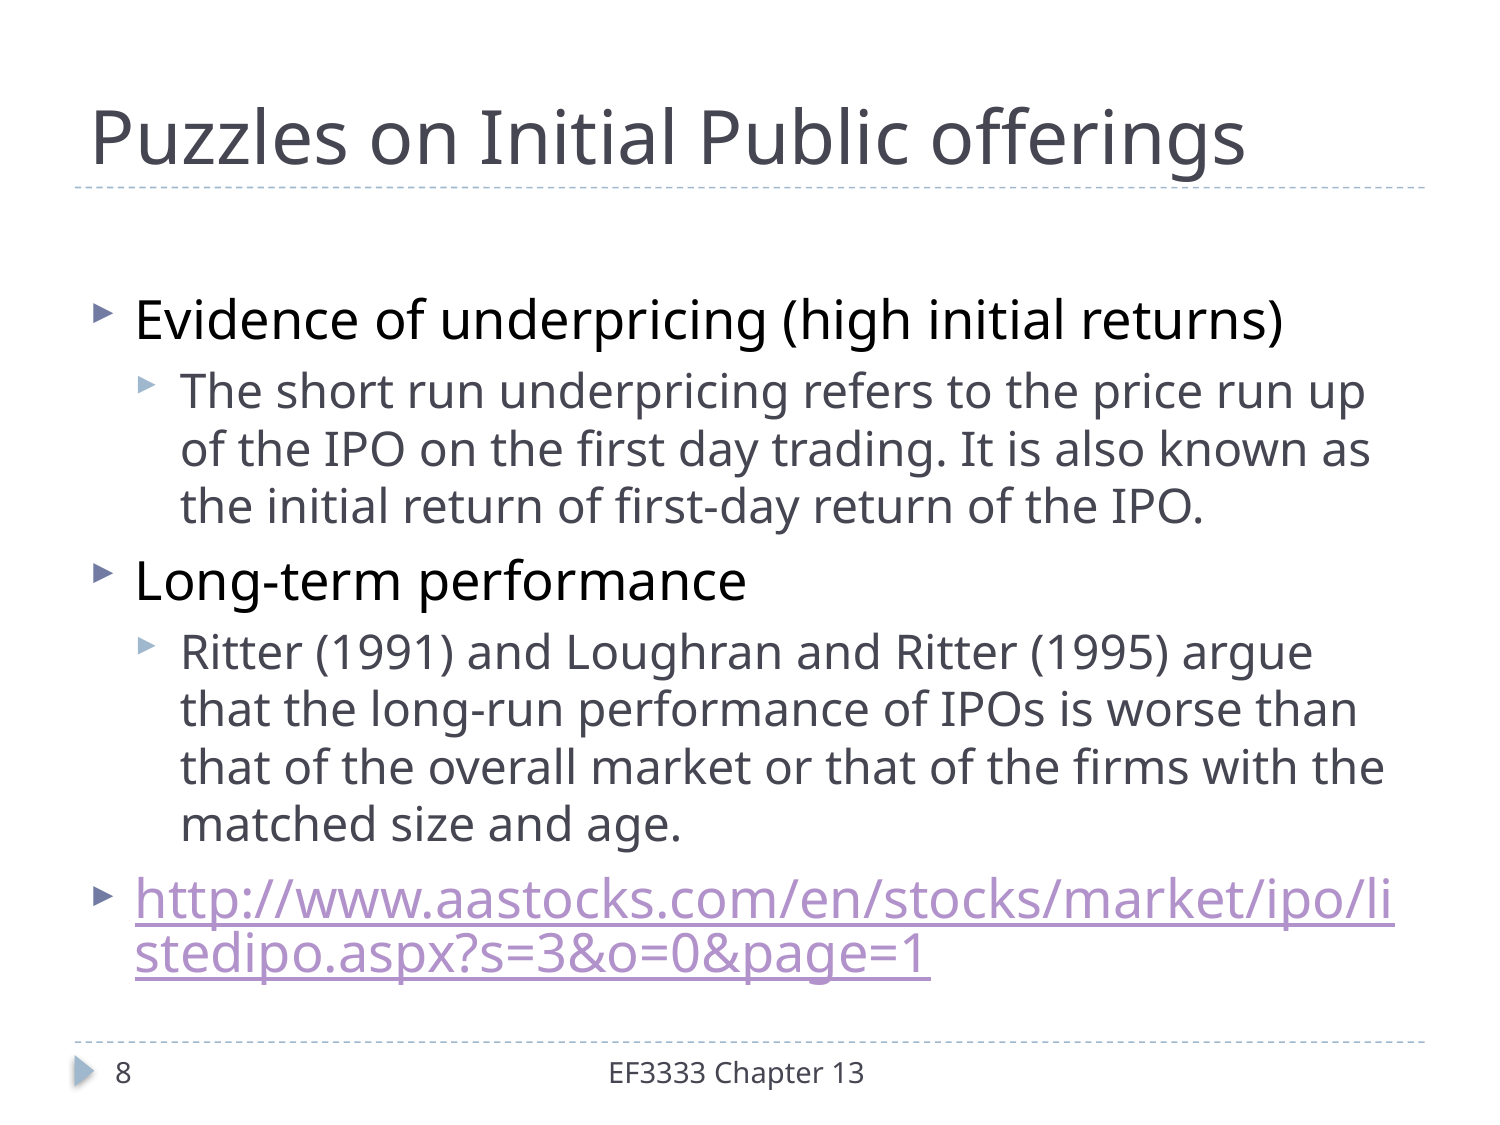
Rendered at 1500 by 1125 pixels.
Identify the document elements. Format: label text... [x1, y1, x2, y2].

list Evidence of underpricing (high initial returns) The short run underpricing refers to the price run up of the IPO on the first day trading. It is also known as the initial return of first-day return of the IPO. Long-term performance Ritter (1991) and Loughran and Ritter (1995) argue that the long-run performance of IPOs is worse than that of the overall market or that of the firms with the matched size and age. http://www.aastocks.com/en/stocks/market/ipo/listedipo.aspx?s=3&o=0&page=1 [75, 200, 1425, 1006]
footer EF3333 Chapter 13 [475, 1046, 880, 1107]
slide_number 8 [100, 1046, 426, 1107]
title Puzzles on Initial Public offerings [75, 24, 1425, 188]
